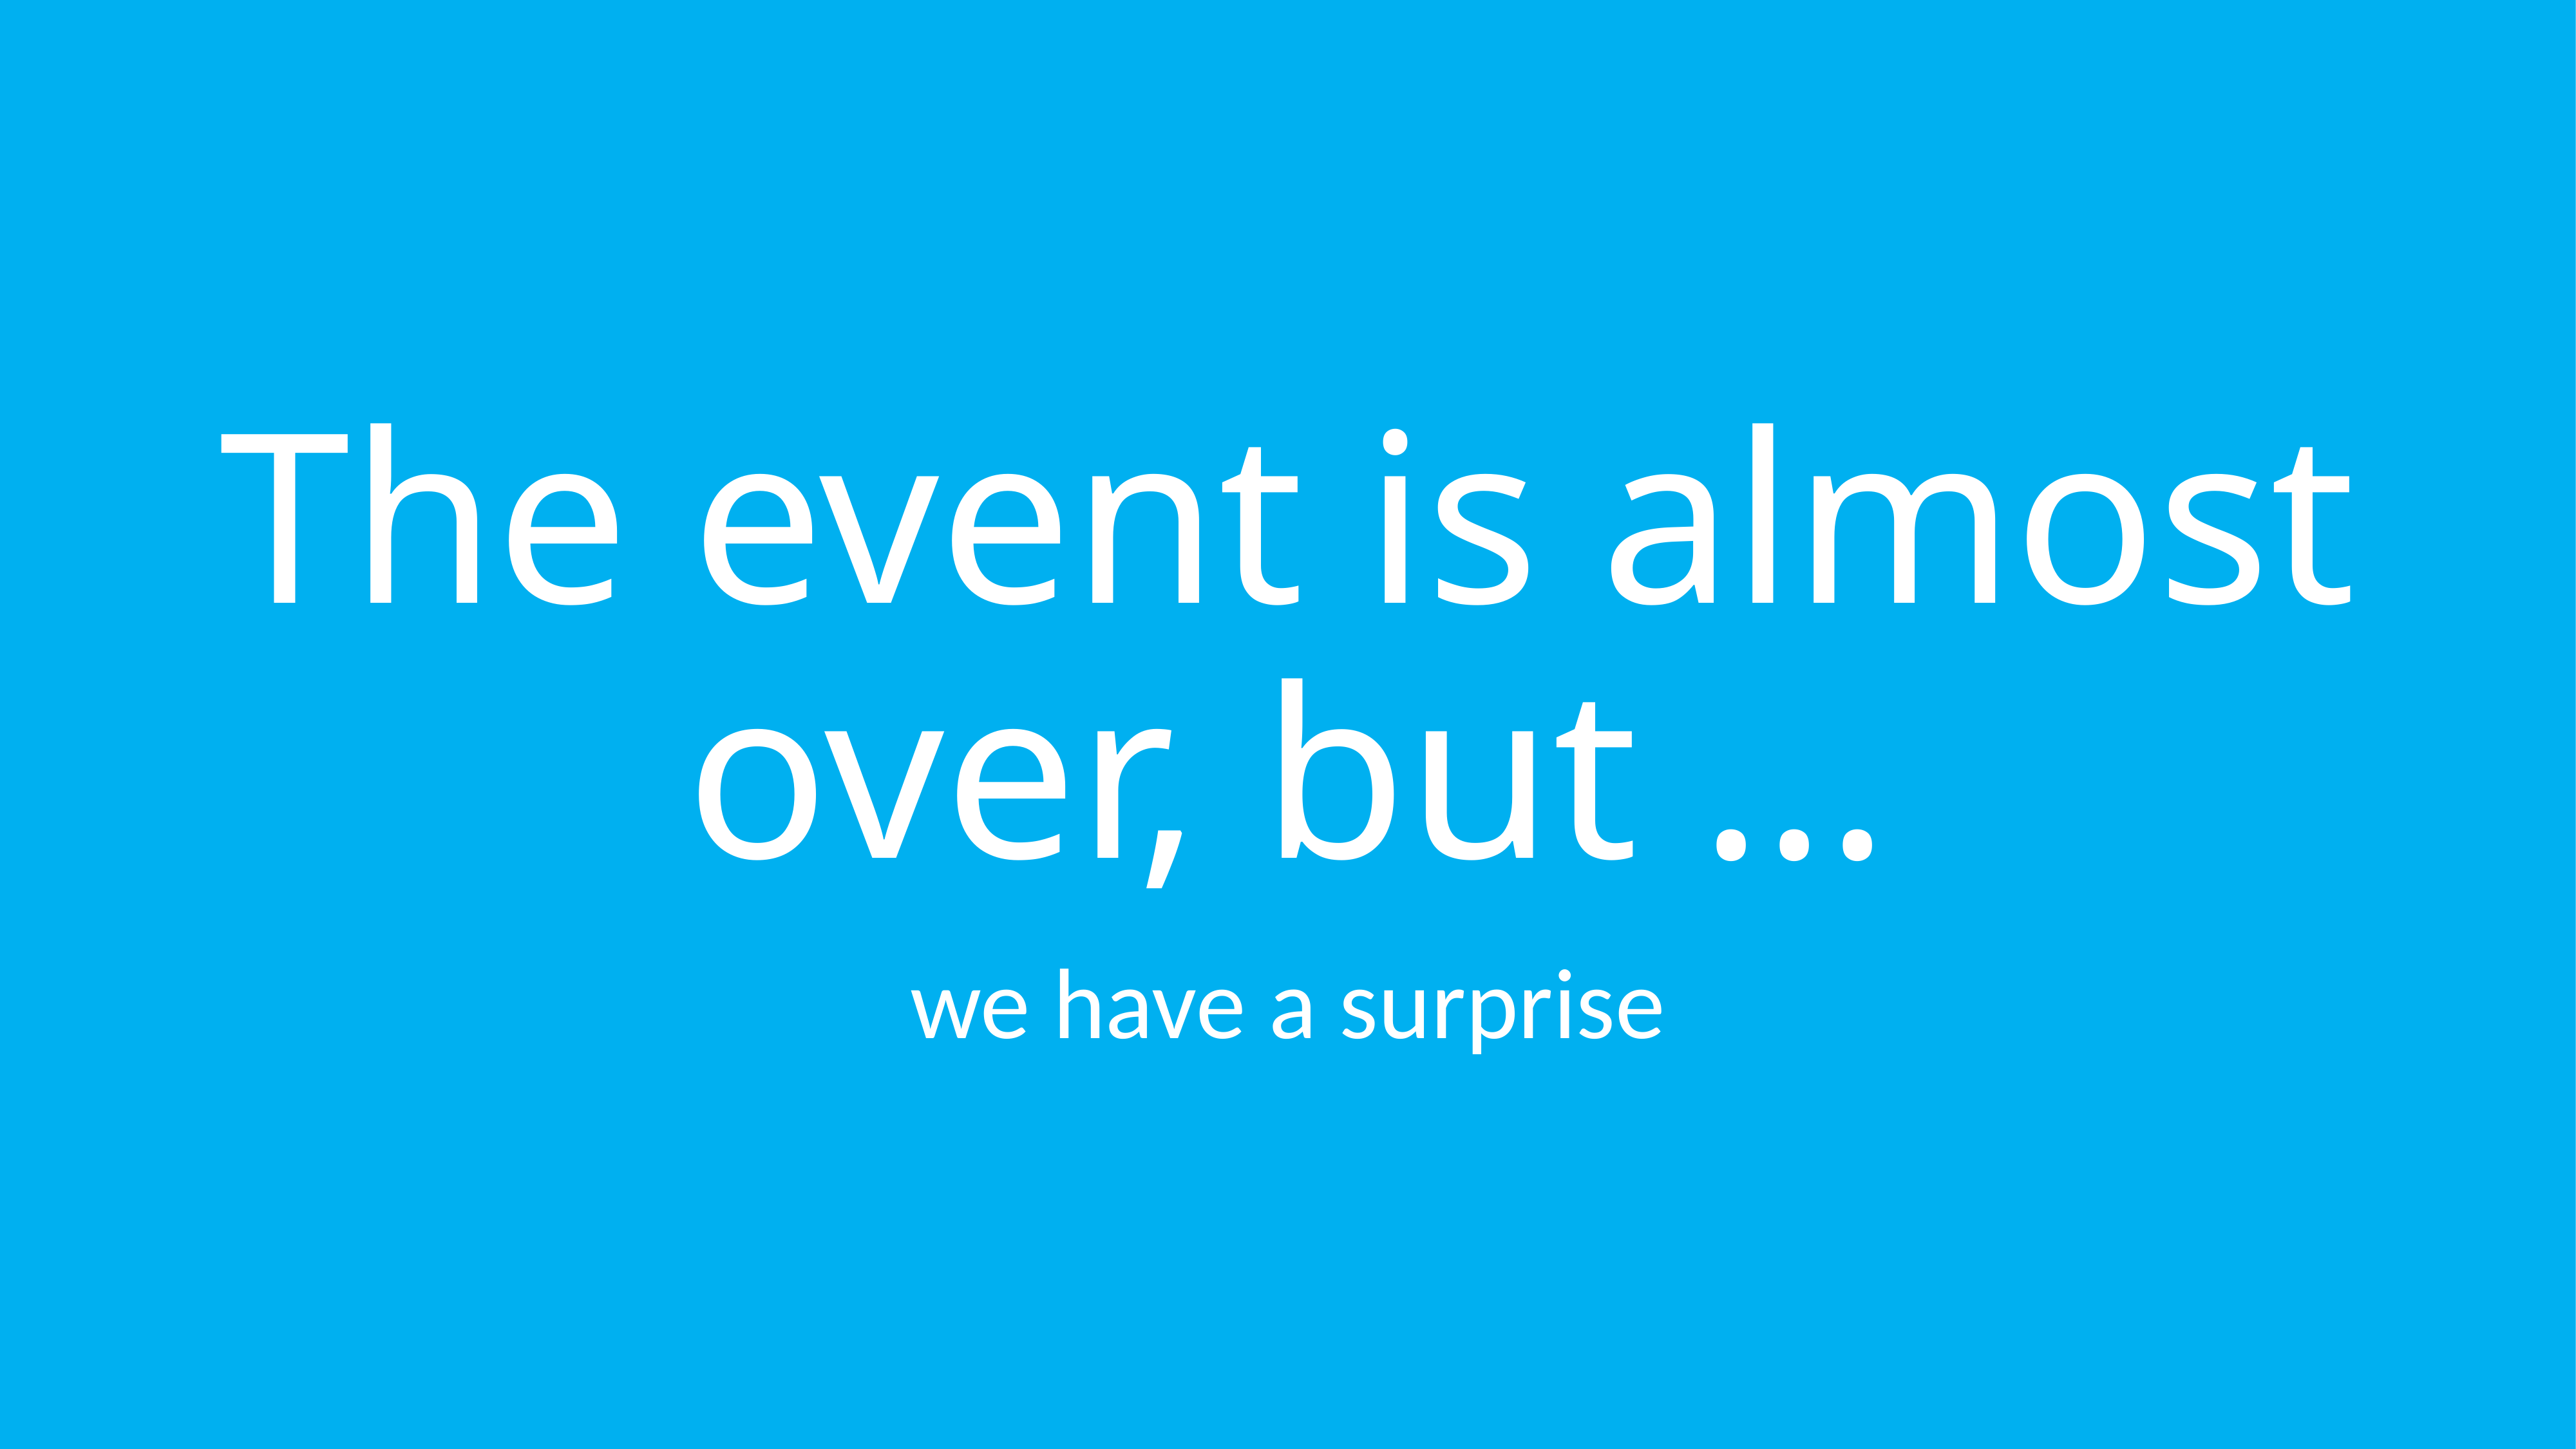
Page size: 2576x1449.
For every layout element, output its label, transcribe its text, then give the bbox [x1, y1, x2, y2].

subtitle we have a surprise [88, 929, 2488, 1153]
title The event is almost over, but ... [88, 340, 2488, 919]
